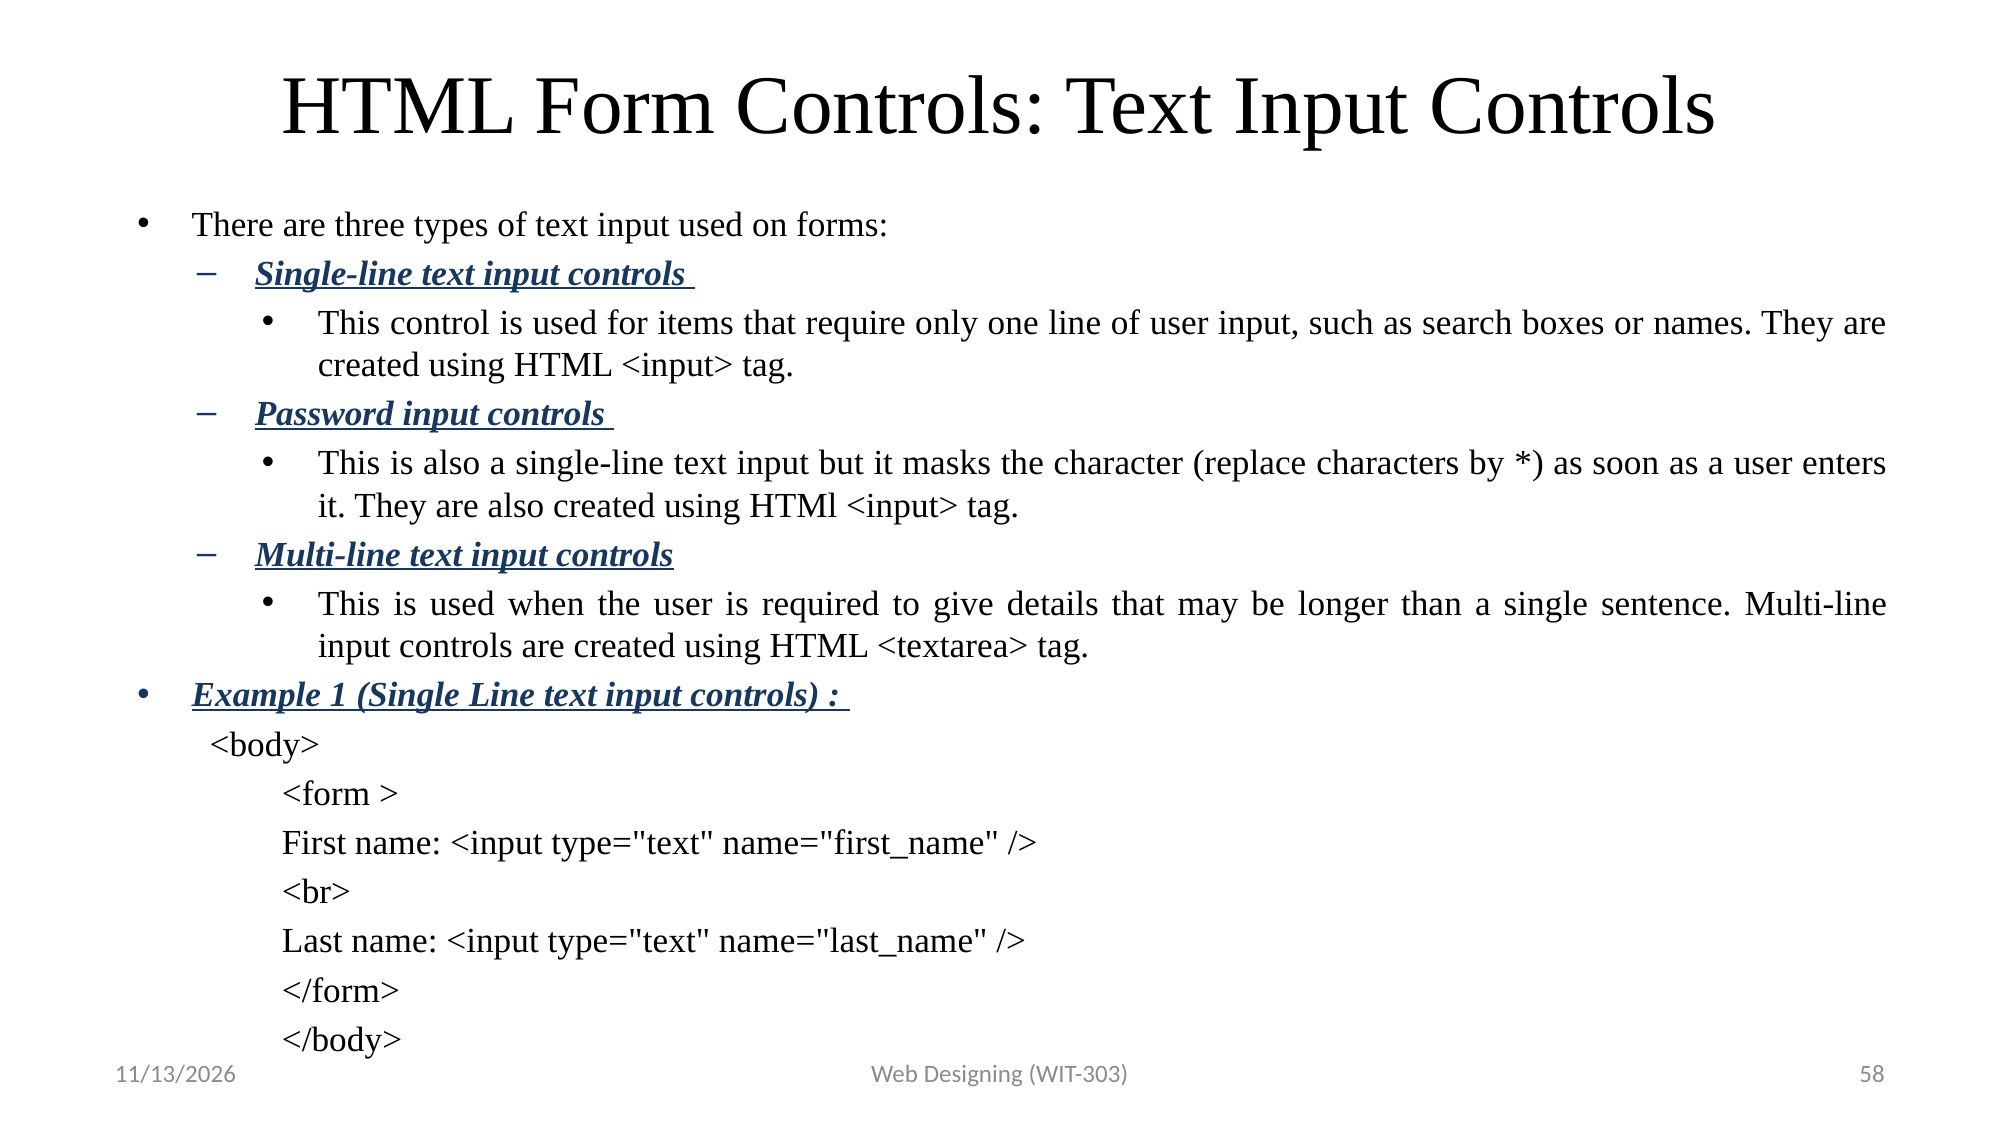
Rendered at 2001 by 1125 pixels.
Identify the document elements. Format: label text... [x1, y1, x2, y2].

slide_number 58 [1433, 1042, 1900, 1103]
list There are three types of text input used on forms: Single-line text input controls This control is used for items that require only one line of user input, such as search boxes or names. They are created using HTML <input> tag. Password input controls This is also a single-line text input but it masks the character (replace characters by *) as soon as a user enters it. They are also created using HTMl <input> tag. Multi-line text input controls This is used when the user is required to give details that may be longer than a single sentence. Multi-line input controls are created using HTML <textarea> tag. Example 1 (Single Line text input controls) : <body> <form > First name: <input type="text" name="first_name" /> <br> Last name: <input type="text" name="last_name" /> </form> </body> [122, 193, 1906, 1072]
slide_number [99, 1042, 567, 1103]
footer Web Designing (WIT-303) [683, 1042, 1317, 1103]
title HTML Form Controls: Text Input Controls [137, 0, 1863, 193]
